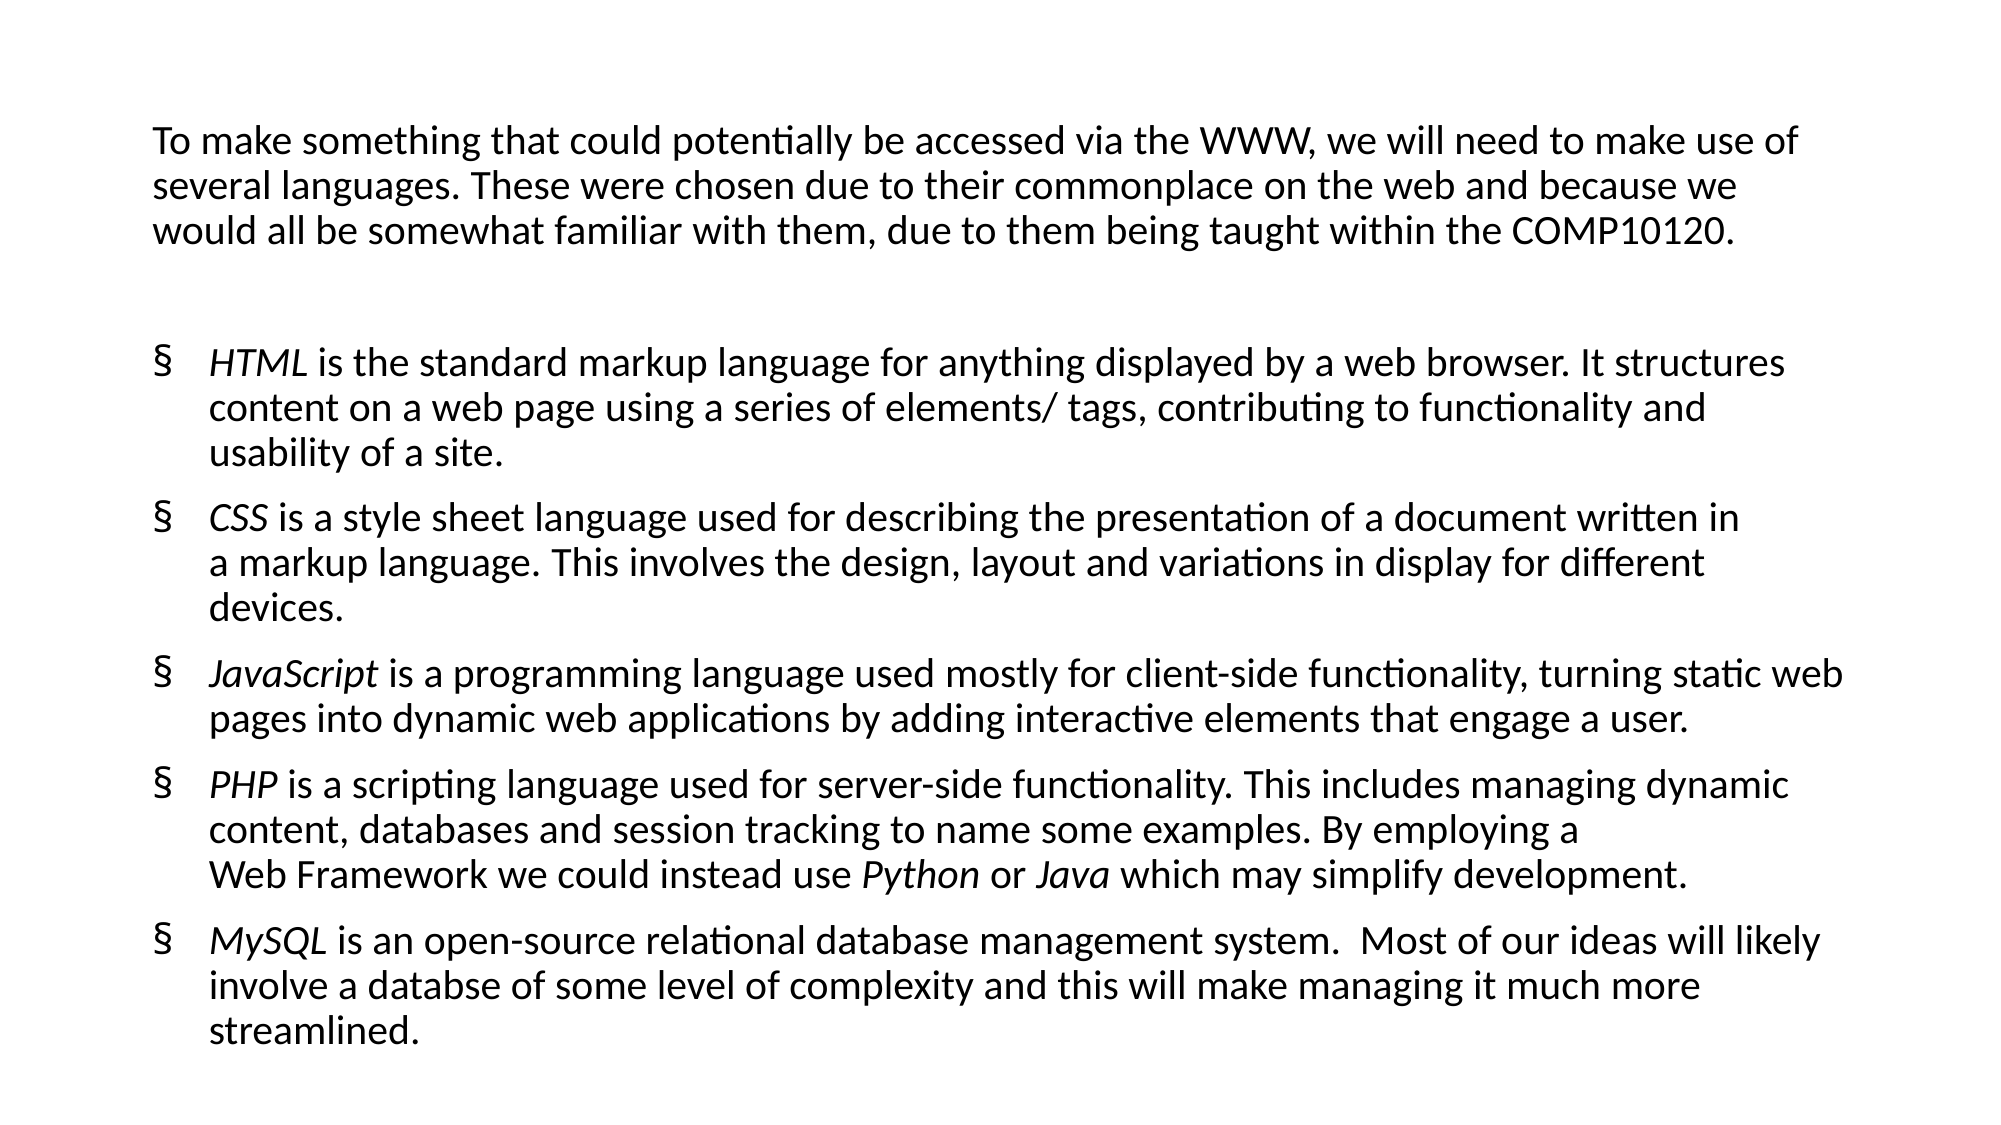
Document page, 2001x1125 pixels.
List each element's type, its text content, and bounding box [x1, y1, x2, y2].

list To make something that could potentially be accessed via the WWW, we will need to make use of several languages. These were chosen due to their commonplace on the web and because we would all be somewhat familiar with them, due to them being taught within the COMP10120. HTML is the standard markup language for anything displayed by a web browser. It structures content on a web page using a series of elements/ tags, contributing to functionality and usability of a site. CSS is a style sheet language used for describing the presentation of a document written in a markup language. This involves the design, layout and variations in display for different devices. JavaScript is a programming language used mostly for client-side functionality, turning static web pages into dynamic web applications by adding interactive elements that engage a user. PHP is a scripting language used for server-side functionality. This includes managing dynamic content, databases and session tracking to name some examples. By employing a Web Framework we could instead use Python or Java which may simplify development. MySQL is an open-source relational database management system. Most of our ideas will likely involve a databse of some level of complexity and this will make managing it much more streamlined. [137, 110, 1863, 1014]
